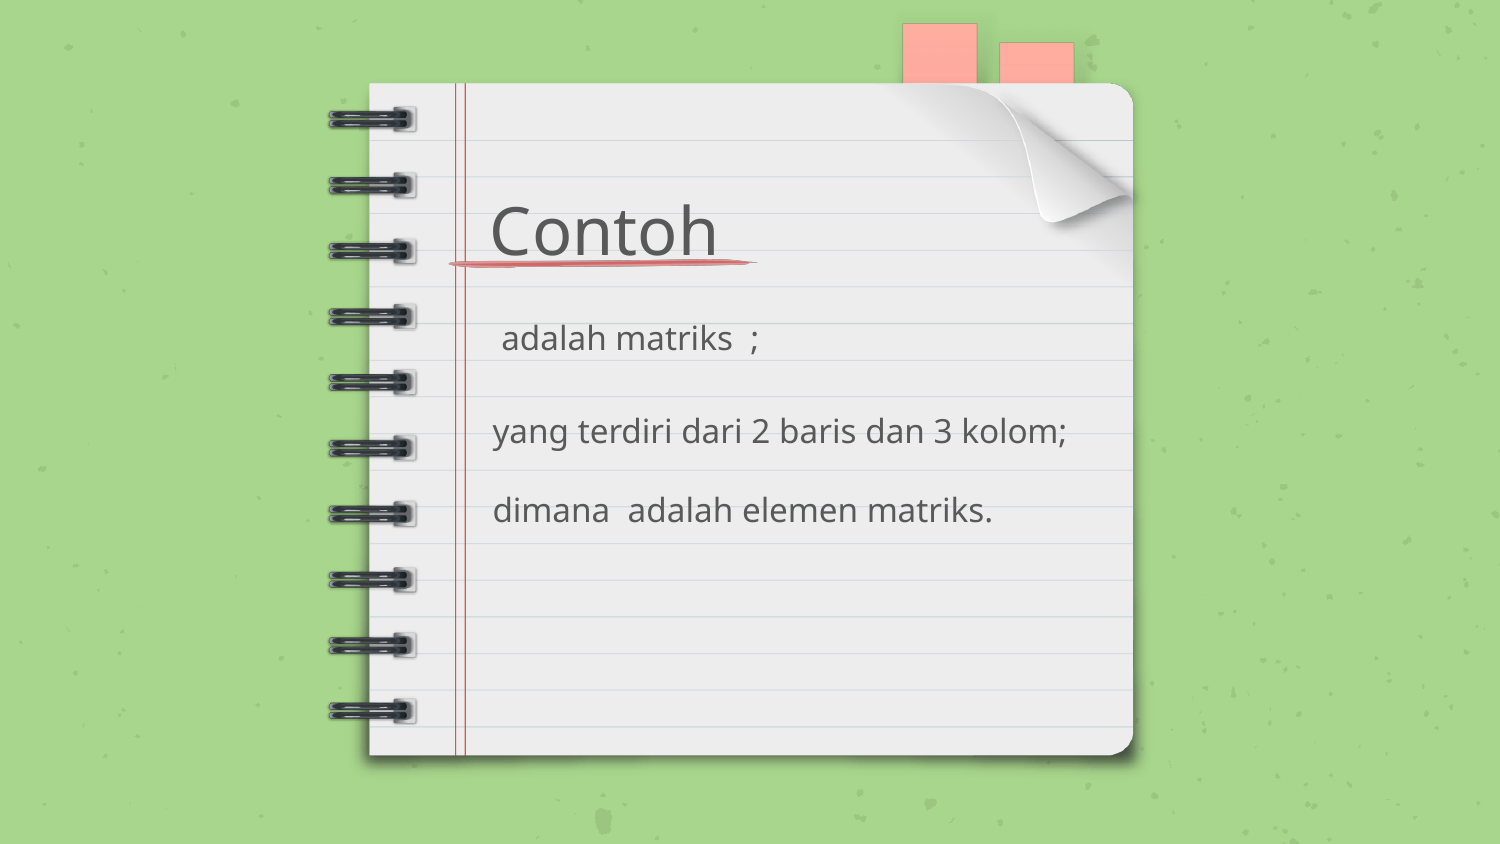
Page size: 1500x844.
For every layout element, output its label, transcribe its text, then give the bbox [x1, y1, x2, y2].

title Contoh [468, 183, 741, 258]
picture [323, 0, 1177, 791]
